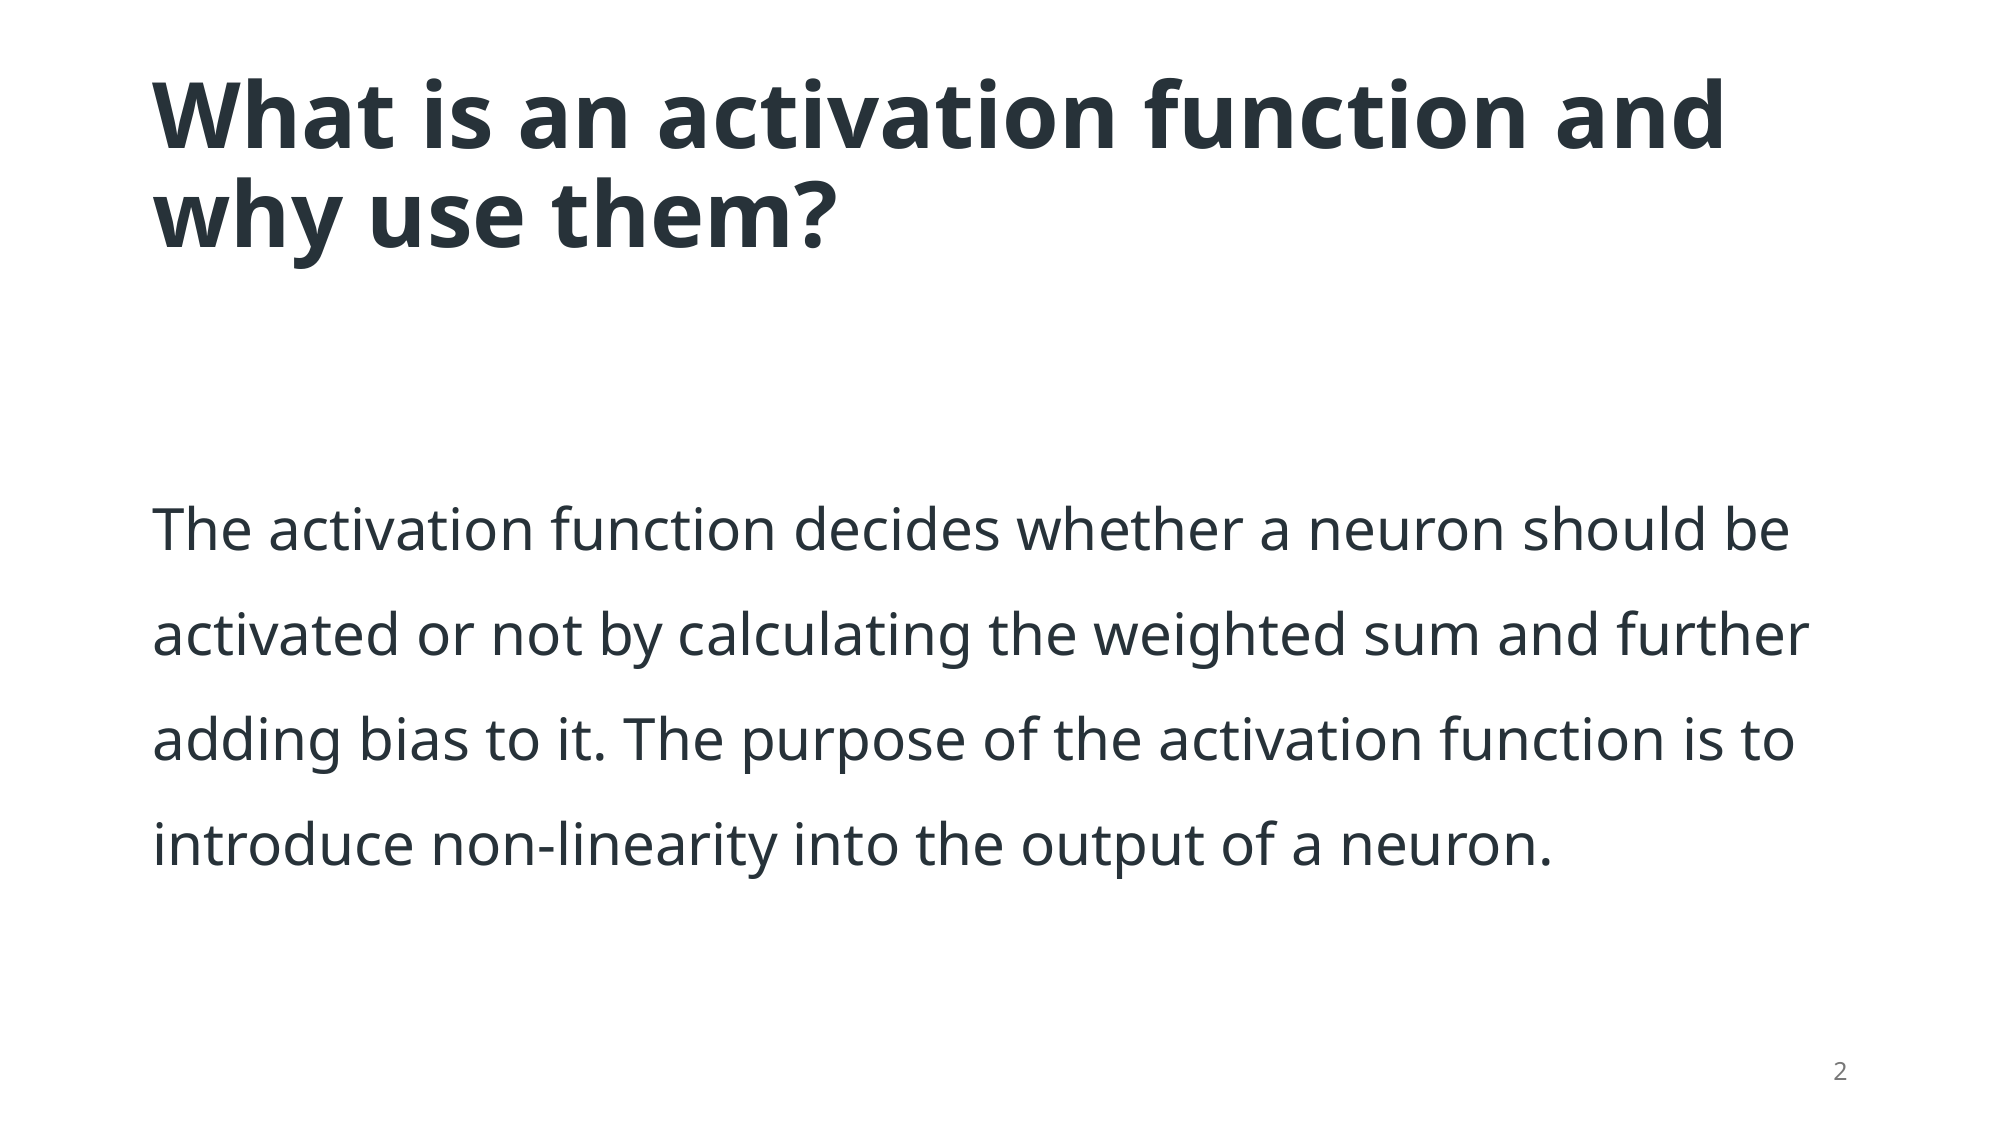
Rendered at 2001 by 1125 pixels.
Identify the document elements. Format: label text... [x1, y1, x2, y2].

slide_number 2 [1412, 1042, 1863, 1103]
title What is an activation function and why use them? [137, 59, 1863, 278]
list The activation function decides whether a neuron should be activated or not by calculating the weighted sum and further adding bias to it. The purpose of the activation function is to introduce non-linearity into the output of a neuron. [137, 450, 1863, 1014]
